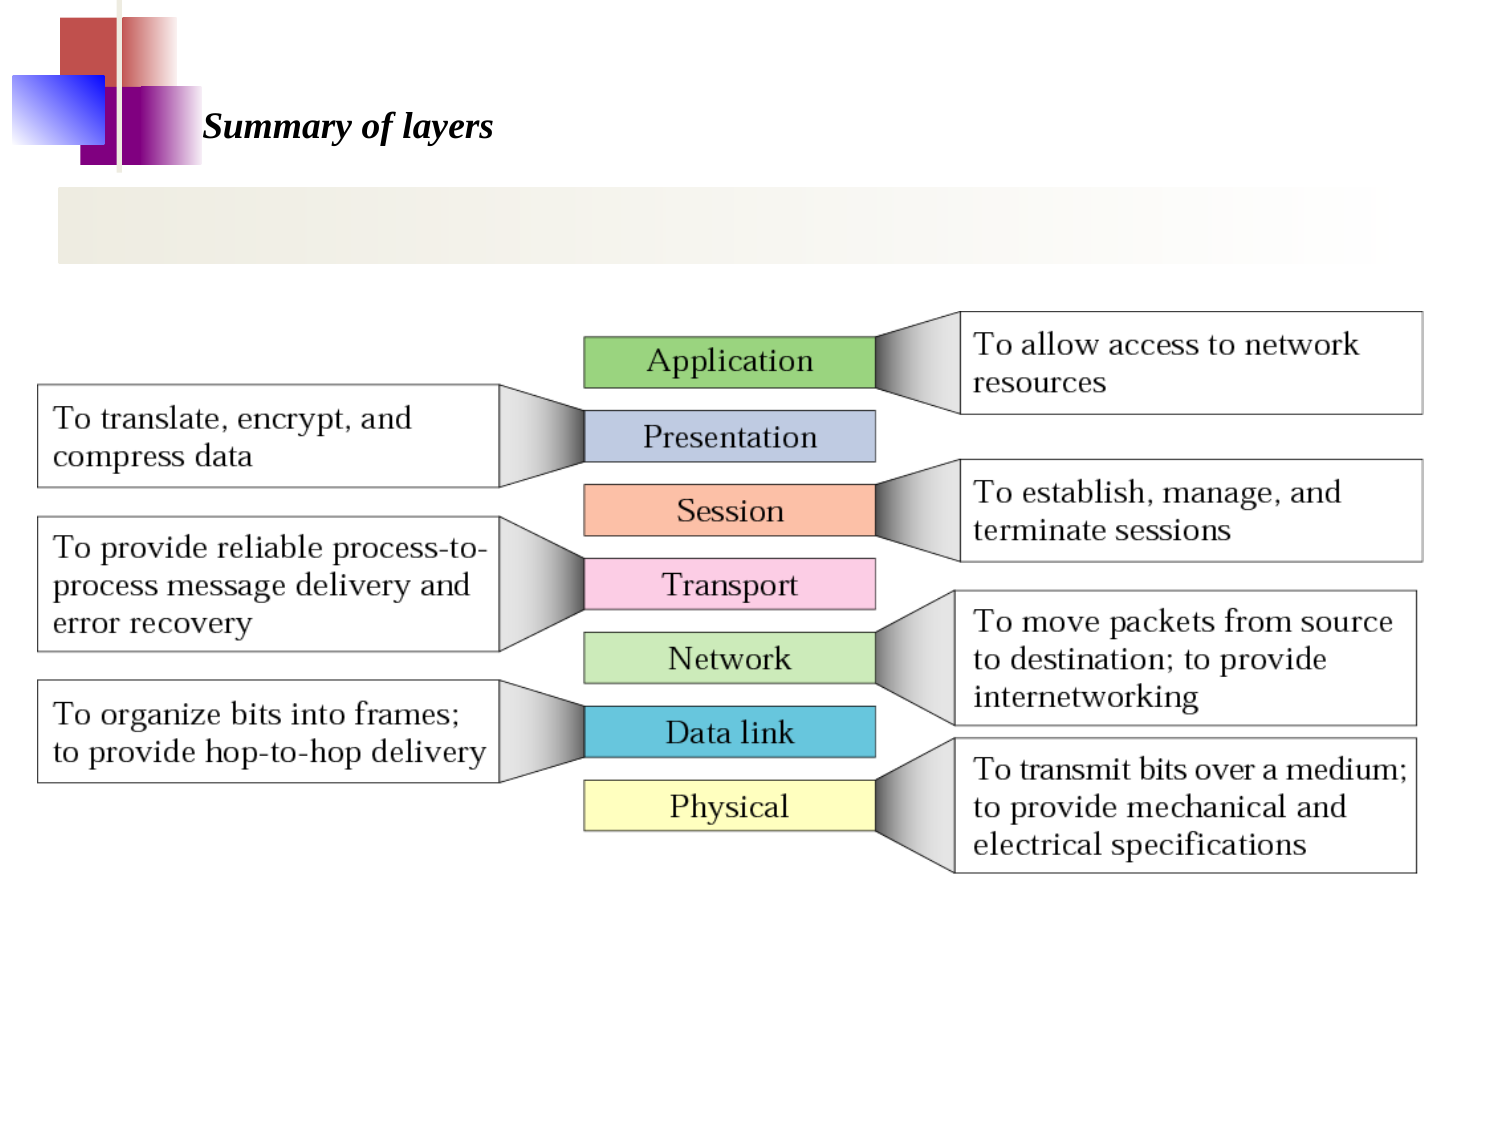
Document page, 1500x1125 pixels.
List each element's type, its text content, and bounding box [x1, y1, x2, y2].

text_box Summary of layers [202, 93, 1102, 154]
picture [37, 311, 1424, 876]
text_box [60, 17, 116, 86]
text_box [116, 0, 122, 173]
text_box [58, 187, 1408, 264]
text_box [122, 86, 141, 165]
text_box [122, 17, 177, 86]
text_box [80, 86, 116, 165]
text_box [12, 75, 105, 145]
text_box [141, 86, 202, 165]
